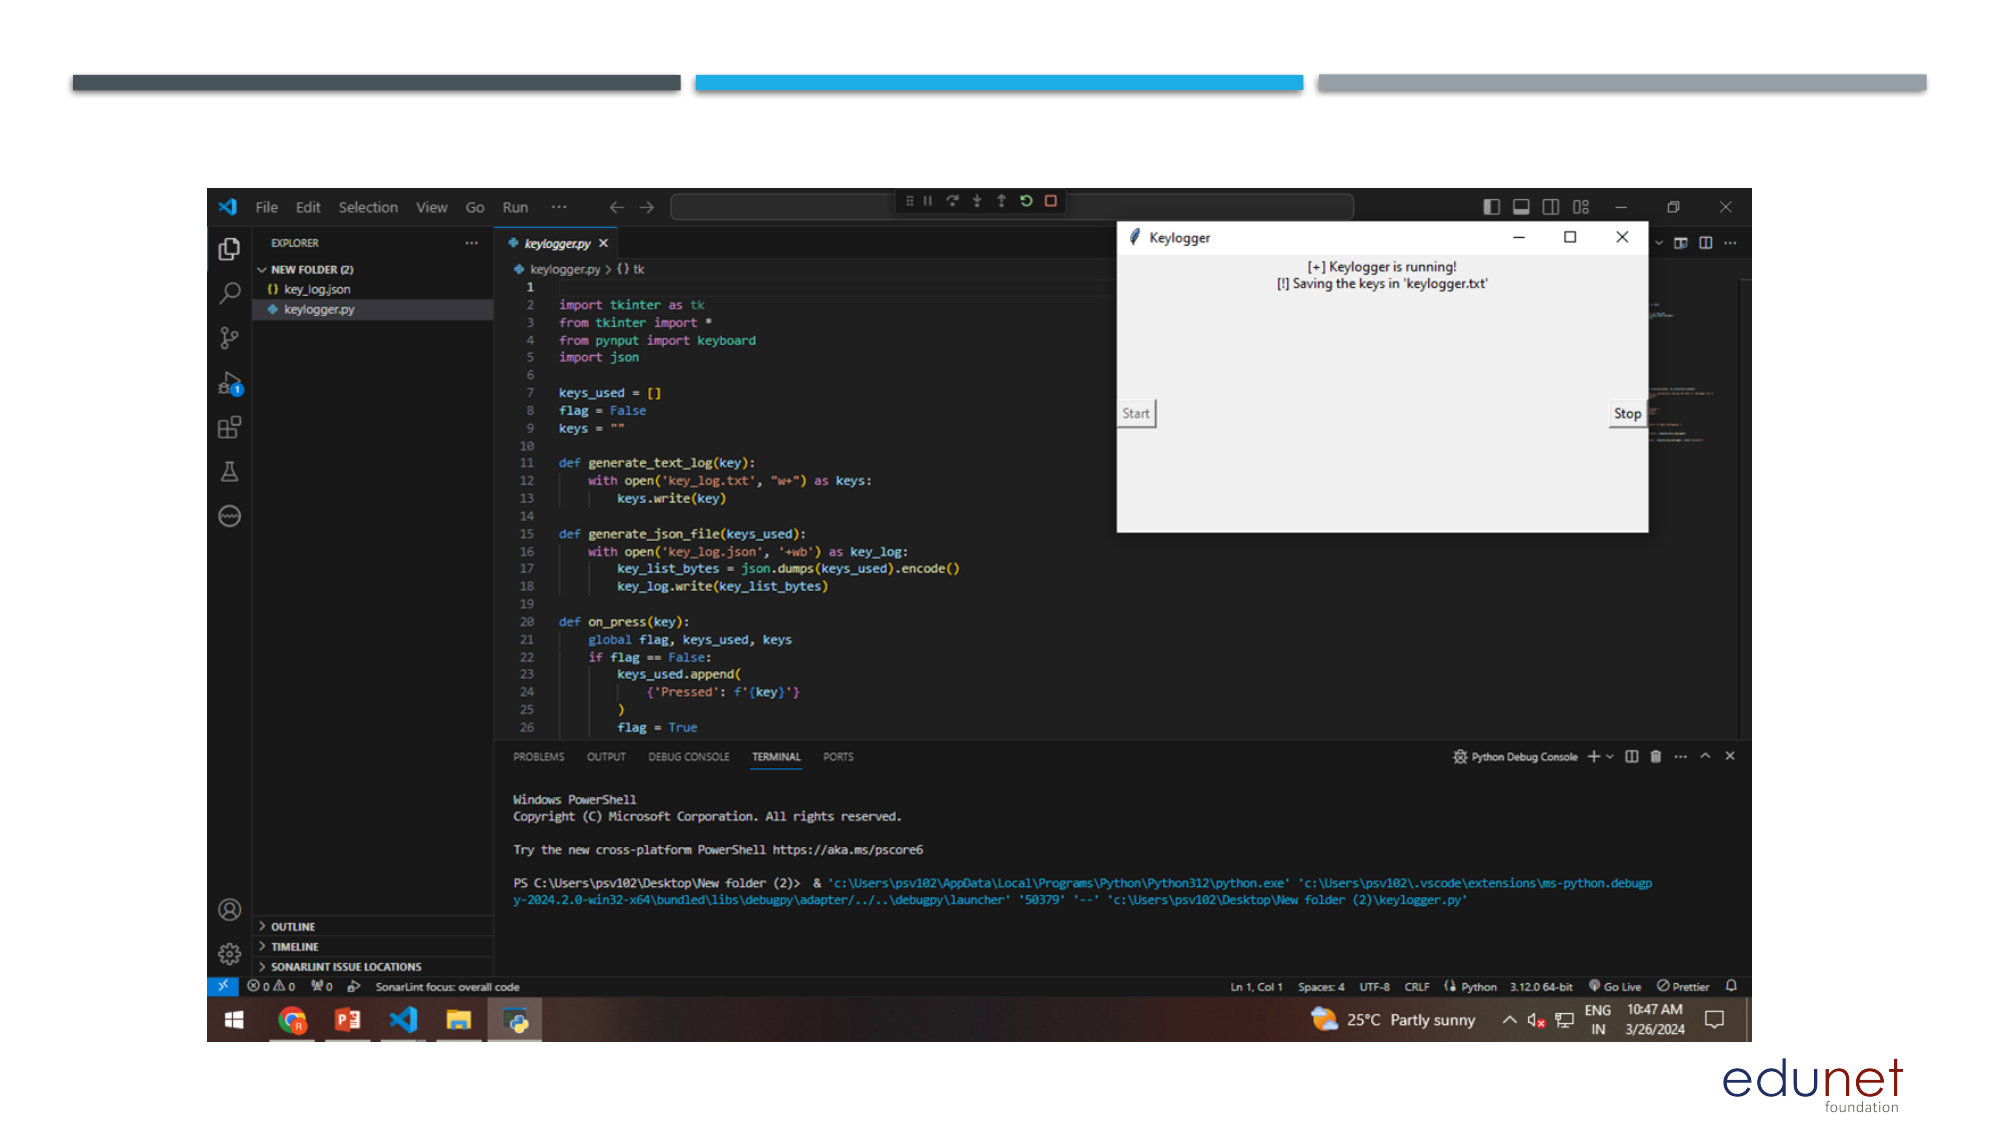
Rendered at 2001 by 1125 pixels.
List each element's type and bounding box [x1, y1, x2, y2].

picture [1719, 1056, 1905, 1116]
picture [206, 187, 1752, 1042]
